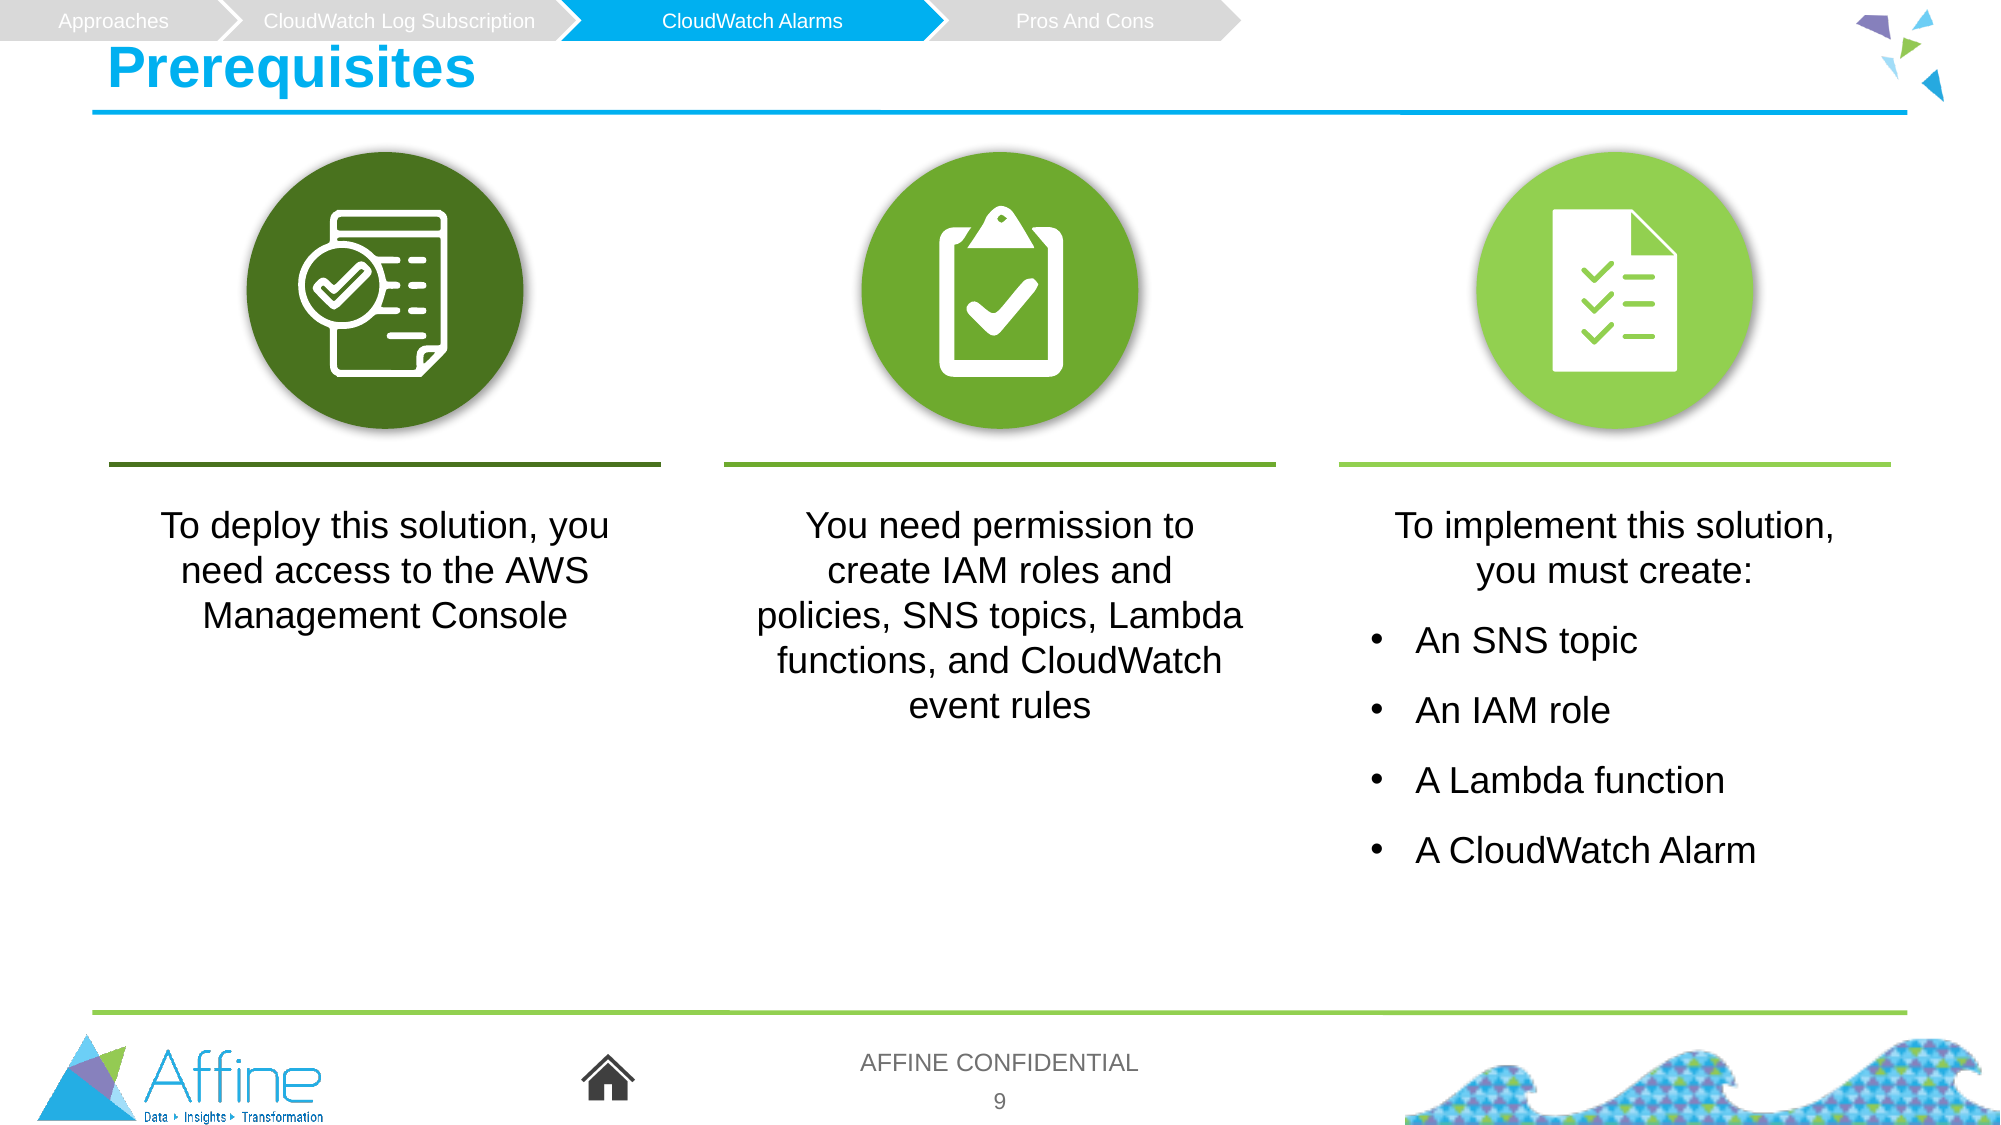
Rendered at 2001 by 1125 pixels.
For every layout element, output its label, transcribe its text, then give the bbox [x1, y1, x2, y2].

text_box [860, 151, 1140, 430]
footer AFFINE CONFIDENTIAL [662, 1039, 1338, 1085]
text_box To implement this solution, you must create: An SNS topic An IAM role A Lambda function A CloudWatch Alarm [1355, 493, 1875, 879]
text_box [937, 203, 1063, 378]
picture [1405, 1021, 2000, 1125]
text_box [245, 151, 525, 430]
picture [577, 1046, 639, 1108]
text_box You need permission to create IAM roles and policies, SNS topics, Lambda functions, and CloudWatch event rules [740, 493, 1260, 734]
slide_number 9 [918, 1081, 1082, 1120]
text_box [1552, 209, 1678, 372]
title Prerequisites [92, 17, 1853, 108]
text_box To deploy this solution, you need access to the AWS Management Console [125, 493, 645, 644]
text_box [297, 209, 448, 377]
picture [1856, 9, 1944, 102]
text_box [1475, 151, 1755, 430]
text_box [0, 0, 1242, 41]
picture [37, 1034, 323, 1125]
